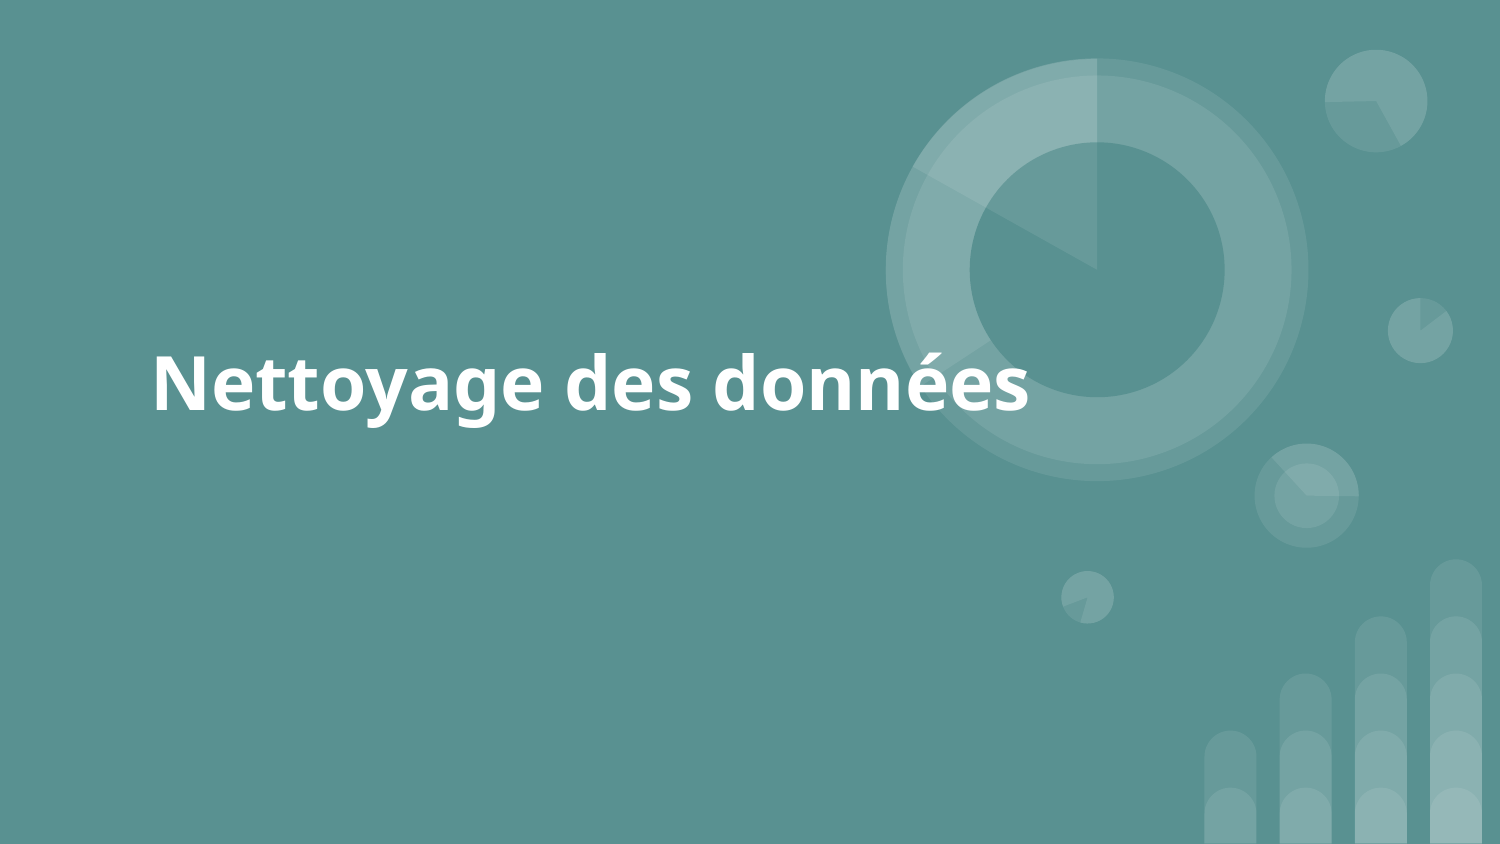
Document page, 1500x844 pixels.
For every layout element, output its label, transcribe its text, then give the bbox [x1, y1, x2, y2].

title Nettoyage des données [135, 264, 1294, 572]
